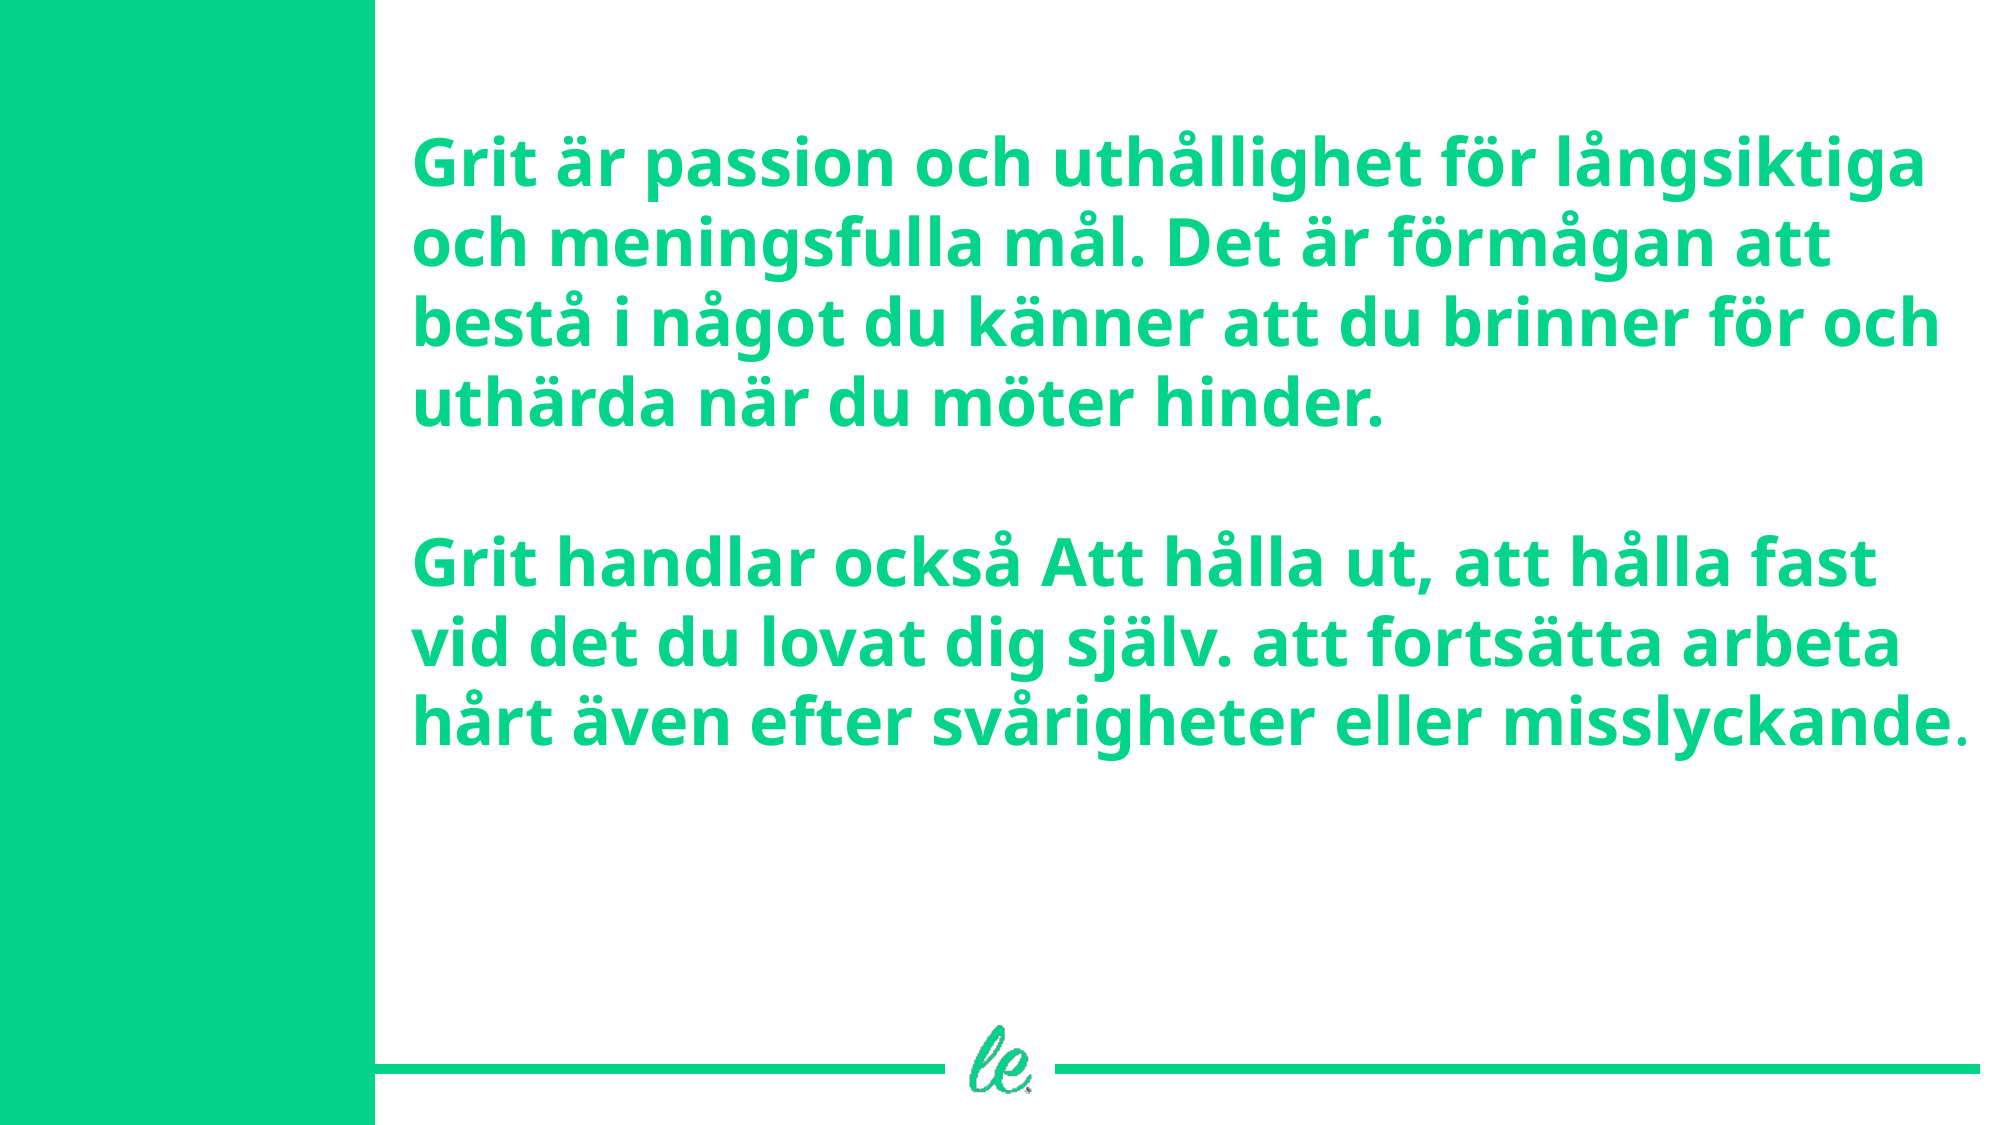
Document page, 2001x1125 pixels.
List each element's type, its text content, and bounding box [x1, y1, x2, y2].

text_box [20, 1064, 945, 1074]
text_box [1055, 1064, 1980, 1074]
picture [967, 1025, 1033, 1105]
text_box Grit är passion och uthållighet för långsiktiga och meningsfulla mål. Det är förmågan att bestå i något du känner att du brinner för och uthärda när du möter hinder. Grit handlar också Att hålla ut, att hålla fast vid det du lovat dig själv. att fortsätta arbeta hårt även efter svårigheter eller misslyckande. [396, 112, 2000, 767]
text_box [0, 0, 376, 1125]
